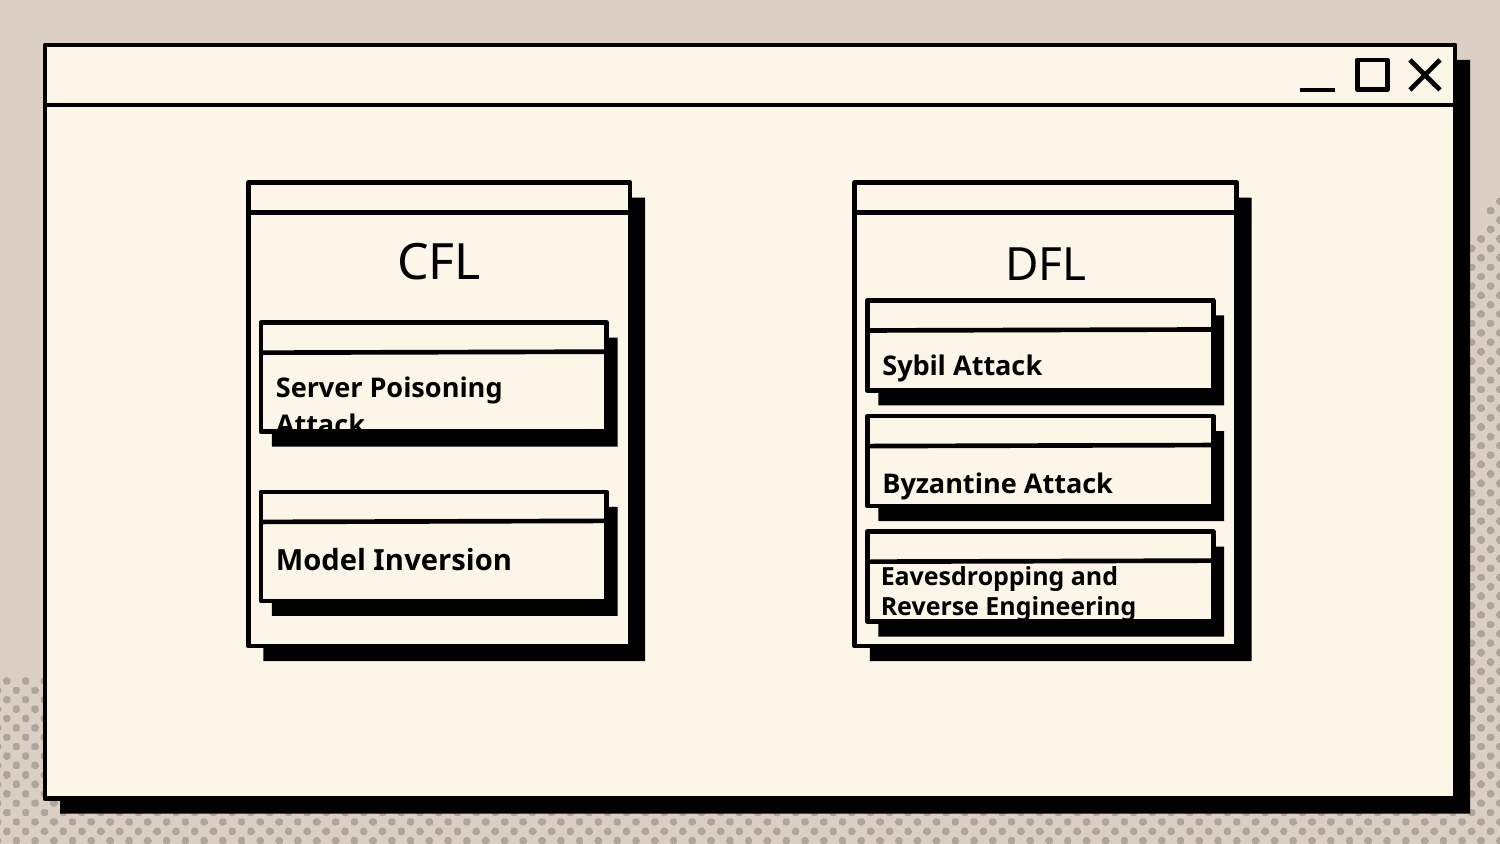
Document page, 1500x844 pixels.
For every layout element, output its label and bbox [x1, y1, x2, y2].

text_box [248, 182, 646, 662]
text_box [867, 300, 1225, 406]
text_box [867, 531, 1225, 637]
text_box [260, 491, 618, 617]
text_box [260, 322, 618, 447]
text_box [867, 415, 1225, 522]
text_box [854, 182, 1252, 662]
